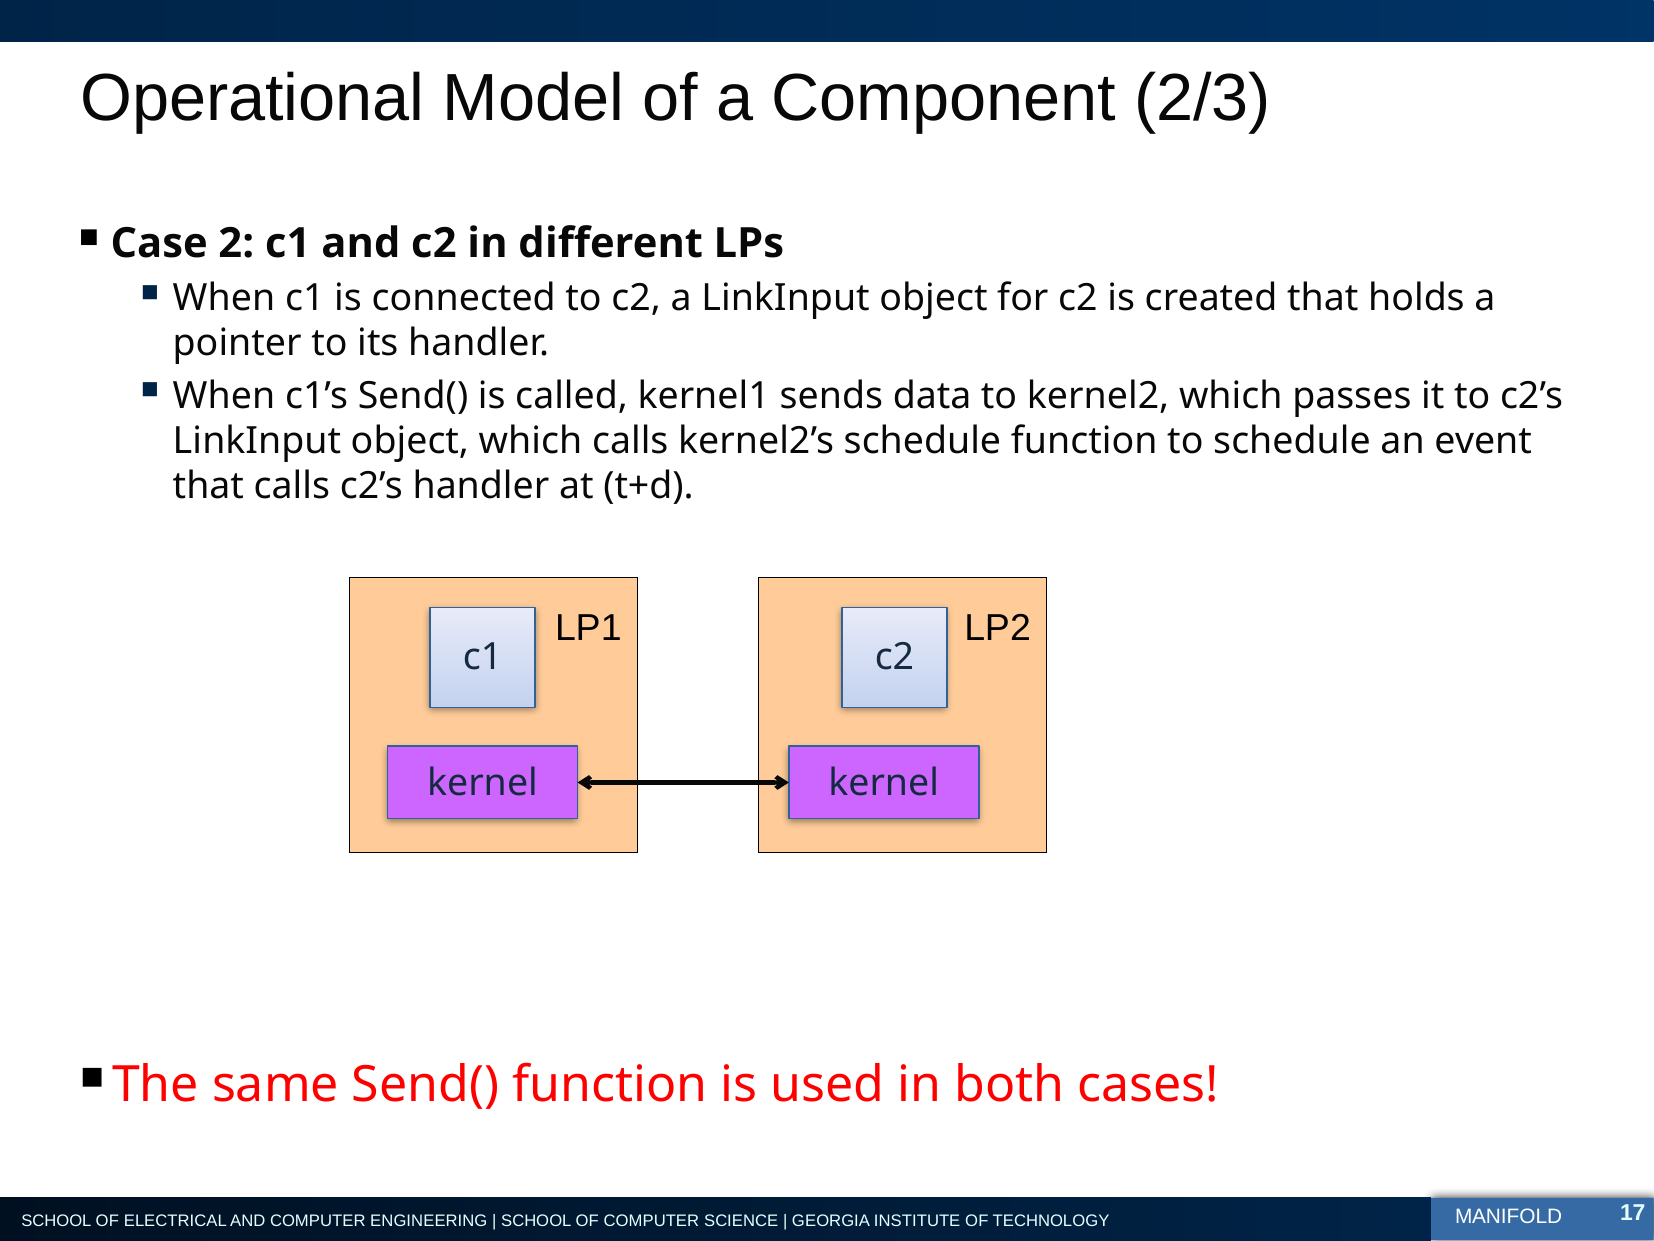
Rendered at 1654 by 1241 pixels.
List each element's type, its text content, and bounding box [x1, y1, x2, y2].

title Operational Model of a Component (2/3) [63, 40, 1602, 148]
text_box The same Send() function is used in both cases! [63, 1043, 1333, 1150]
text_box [349, 577, 1047, 853]
slide_number 17 [1580, 1191, 1646, 1231]
text_box Case 2: c1 and c2 in different LPs When c1 is connected to c2, a LinkInput object for c2 is created that holds a pointer to its handler. When c1’s Send() is called, kernel1 sends data to kernel2, which passes it to c2’s LinkInput object, which calls kernel2’s schedule function to schedule an event that calls c2’s handler at (t+d). [62, 207, 1602, 541]
